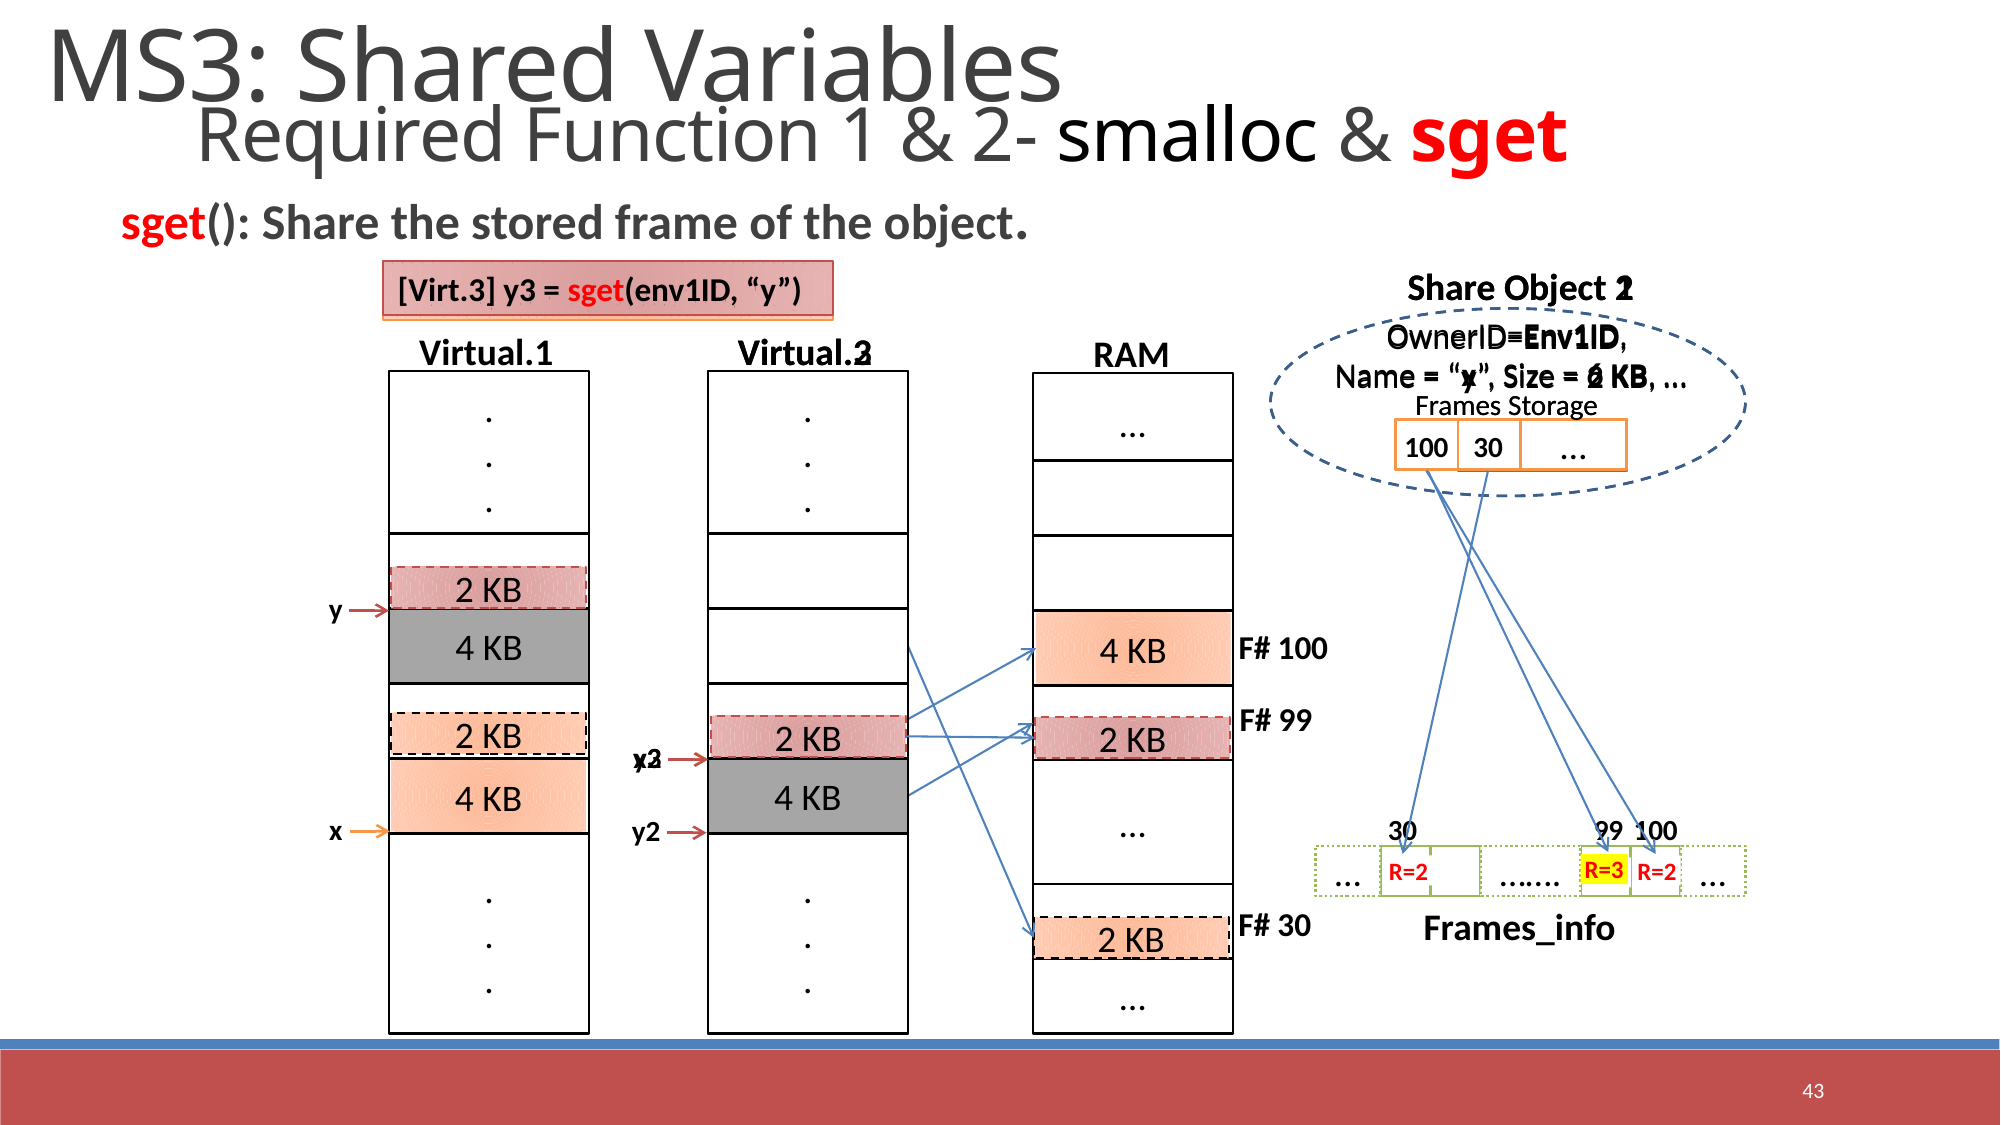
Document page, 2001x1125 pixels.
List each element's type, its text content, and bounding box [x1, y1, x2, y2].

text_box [615, 804, 704, 857]
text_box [1032, 322, 1345, 1034]
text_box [1314, 803, 1746, 957]
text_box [707, 320, 909, 1034]
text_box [905, 735, 1036, 739]
slide_number 43 [1624, 1059, 1840, 1120]
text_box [388, 370, 590, 1034]
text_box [916, 645, 1035, 732]
text_box Virtual.1 [404, 321, 569, 367]
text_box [1495, 470, 1657, 856]
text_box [617, 731, 709, 784]
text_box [916, 745, 1035, 939]
list sget(): Share the stored frame of the object. [109, 182, 1878, 843]
text_box [Virt.2] x2 = sget(env1ID, “x”) [382, 316, 834, 321]
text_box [313, 803, 391, 855]
text_box MS3: Shared Variables Required Function 1 & 2- smalloc & sget [30, 0, 1681, 181]
text_box [Virt.3] y3 = sget(env1ID, “y”) [382, 260, 834, 316]
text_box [1402, 470, 1489, 856]
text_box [1269, 255, 1746, 497]
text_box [313, 582, 390, 634]
